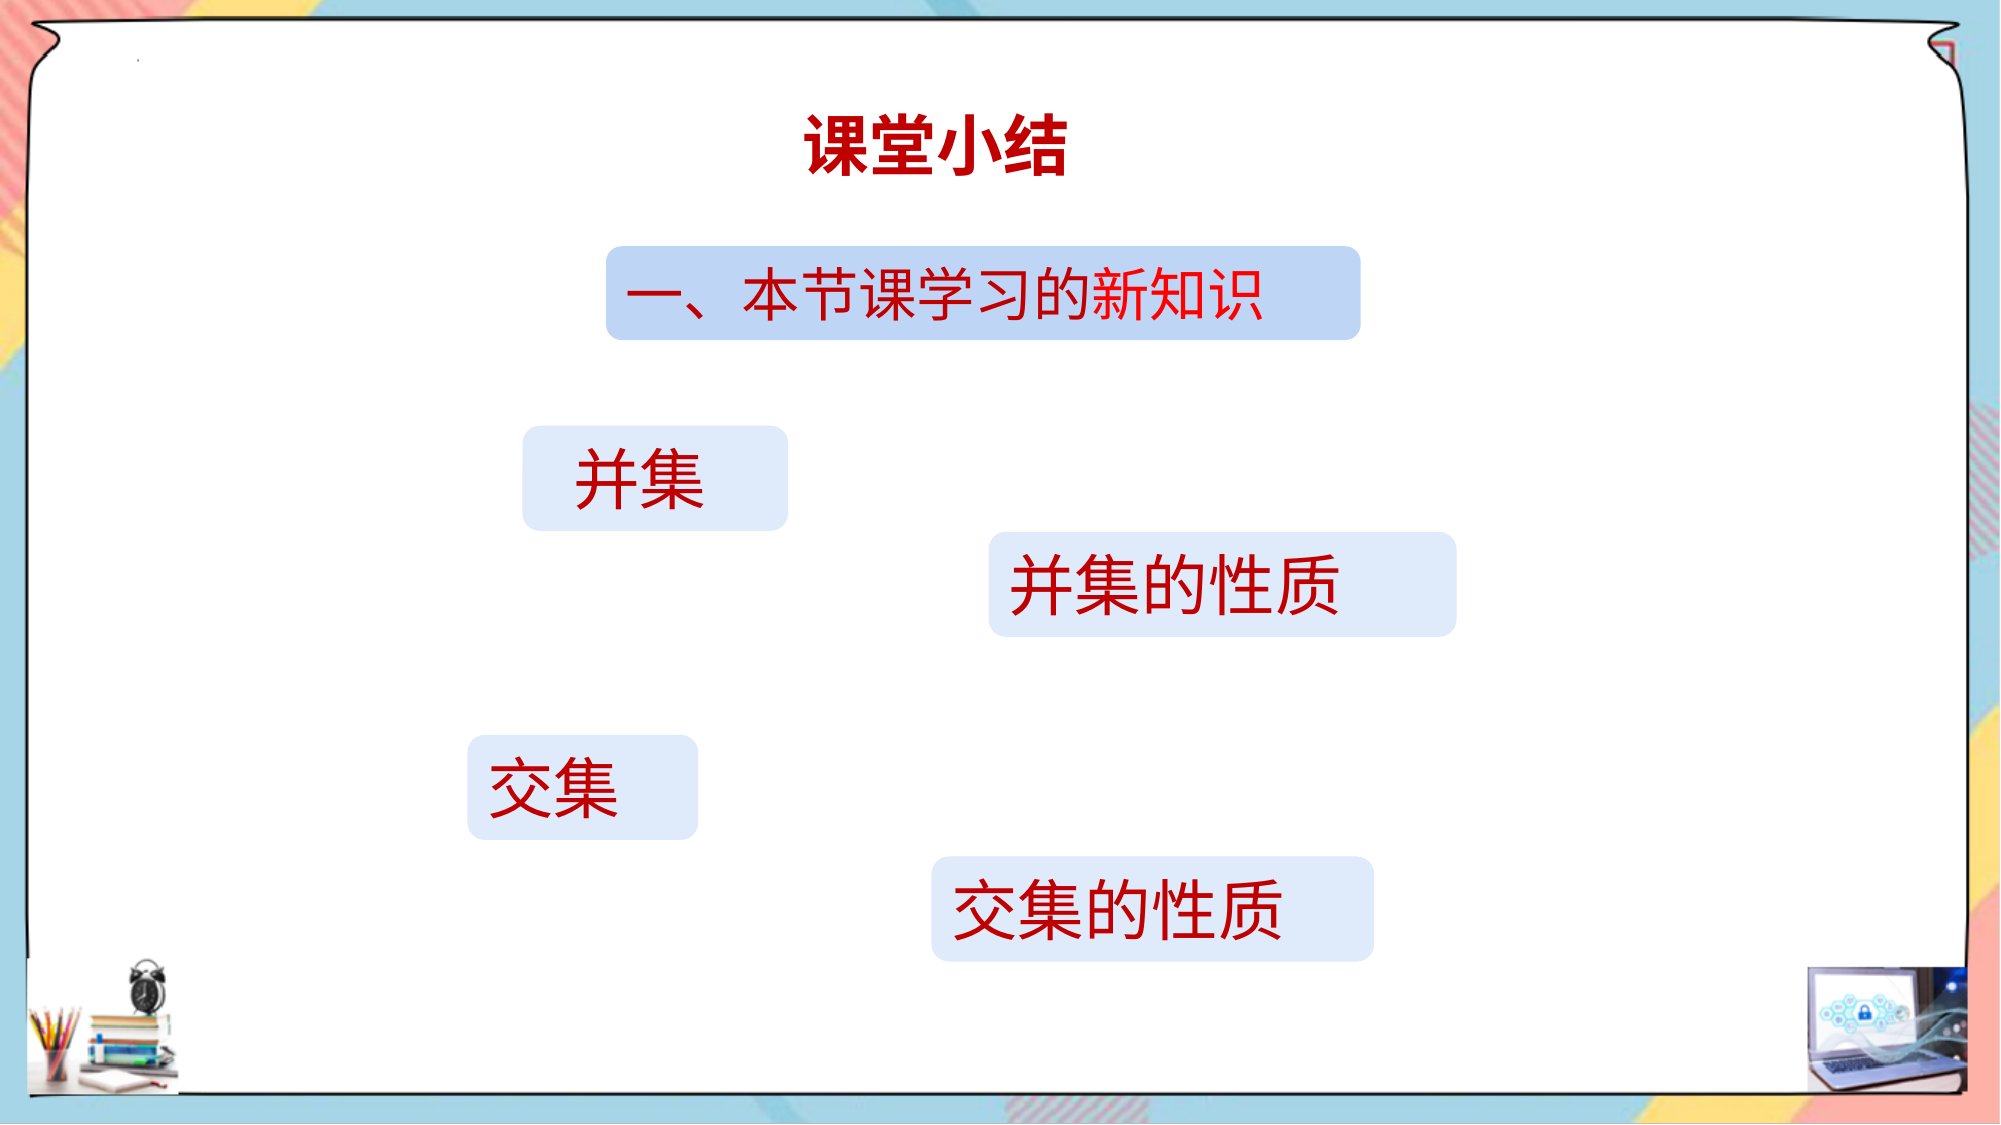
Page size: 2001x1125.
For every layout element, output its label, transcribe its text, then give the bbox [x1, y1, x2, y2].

text_box 课堂小结 [788, 96, 1097, 192]
text_box 一、本节课学习的新知识 [606, 246, 1361, 341]
text_box 交集的性质 [931, 856, 1375, 962]
picture [0, 0, 2001, 1125]
text_box 交集 [467, 734, 699, 840]
text_box 并集 [522, 425, 789, 531]
text_box 并集的性质 [988, 531, 1457, 637]
